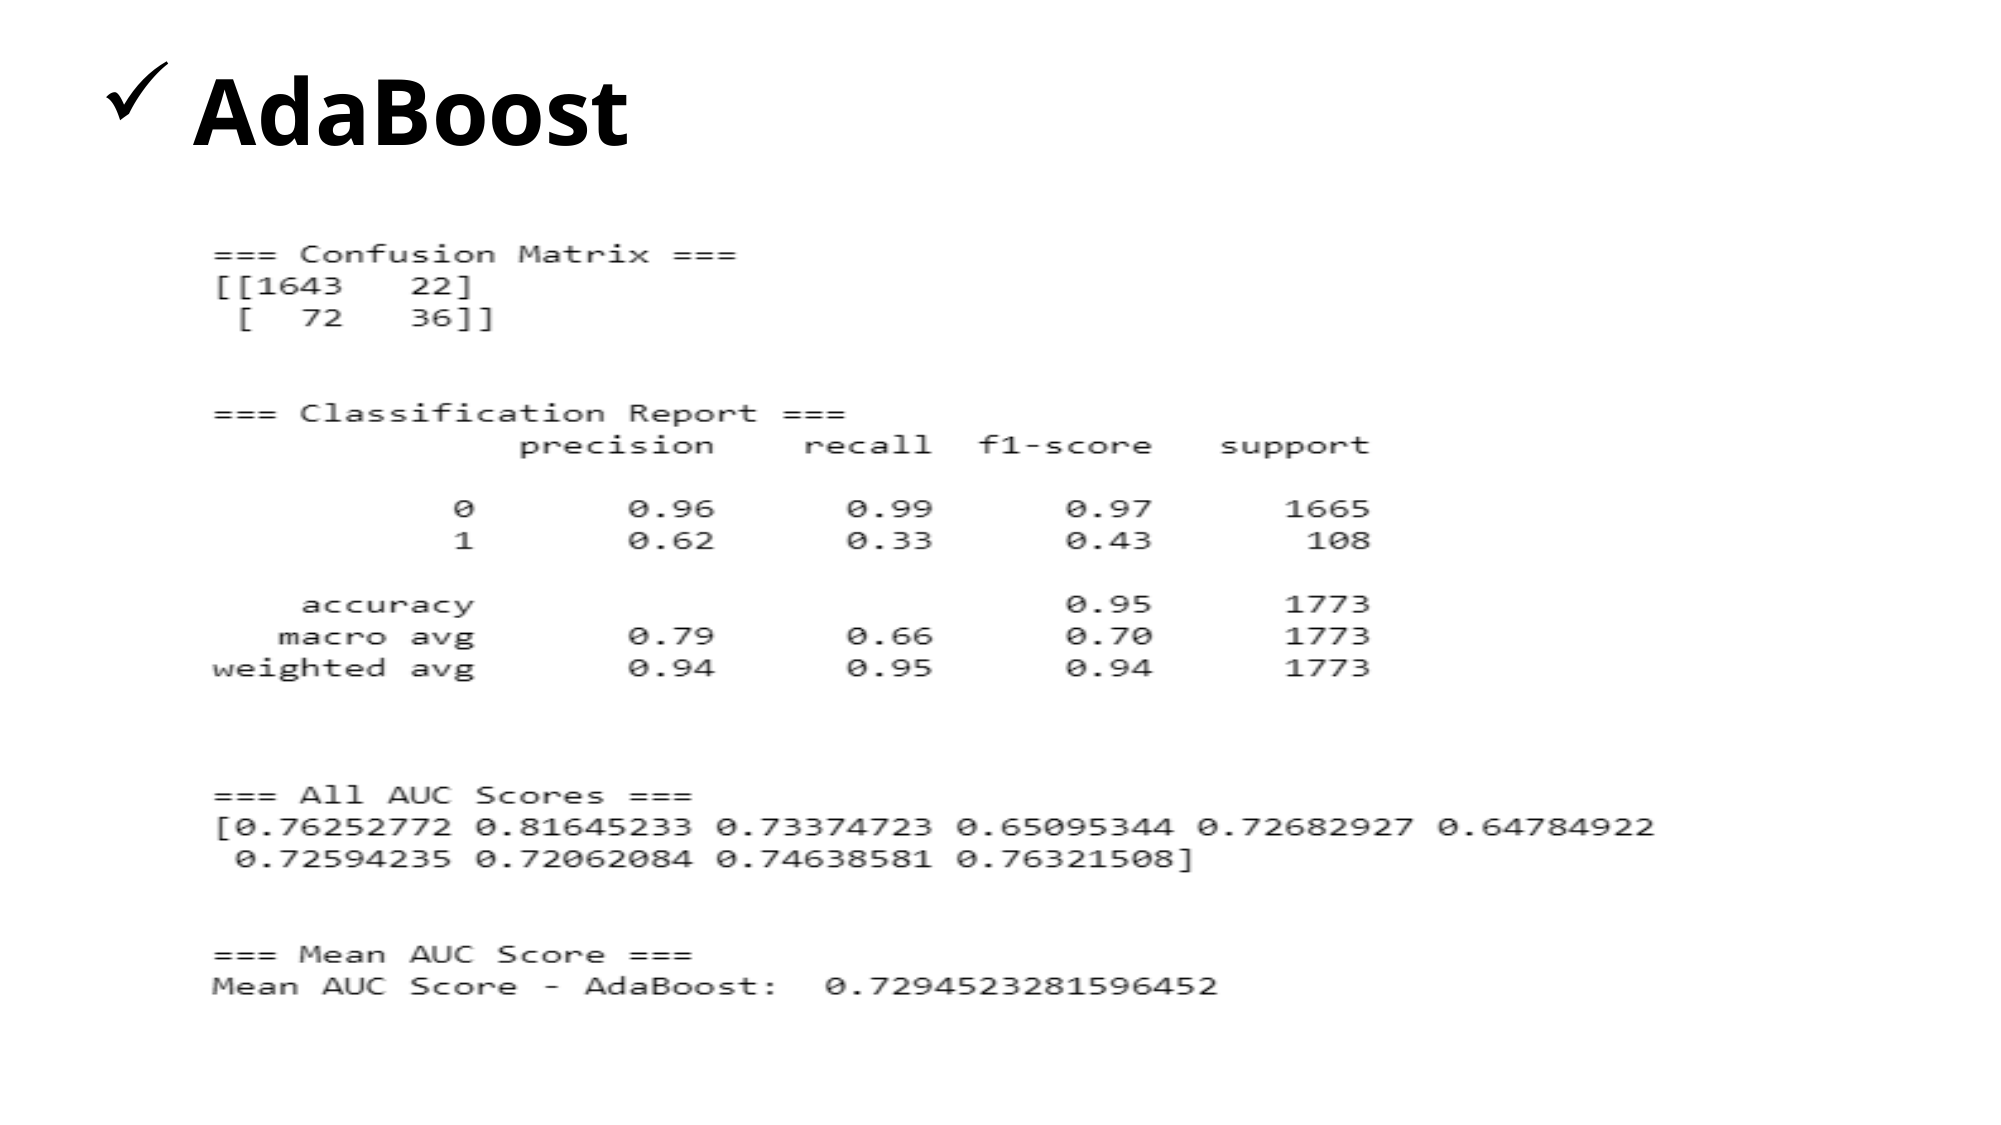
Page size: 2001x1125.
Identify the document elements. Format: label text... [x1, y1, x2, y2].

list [165, 231, 1713, 1030]
title AdaBoost [85, 15, 1811, 327]
